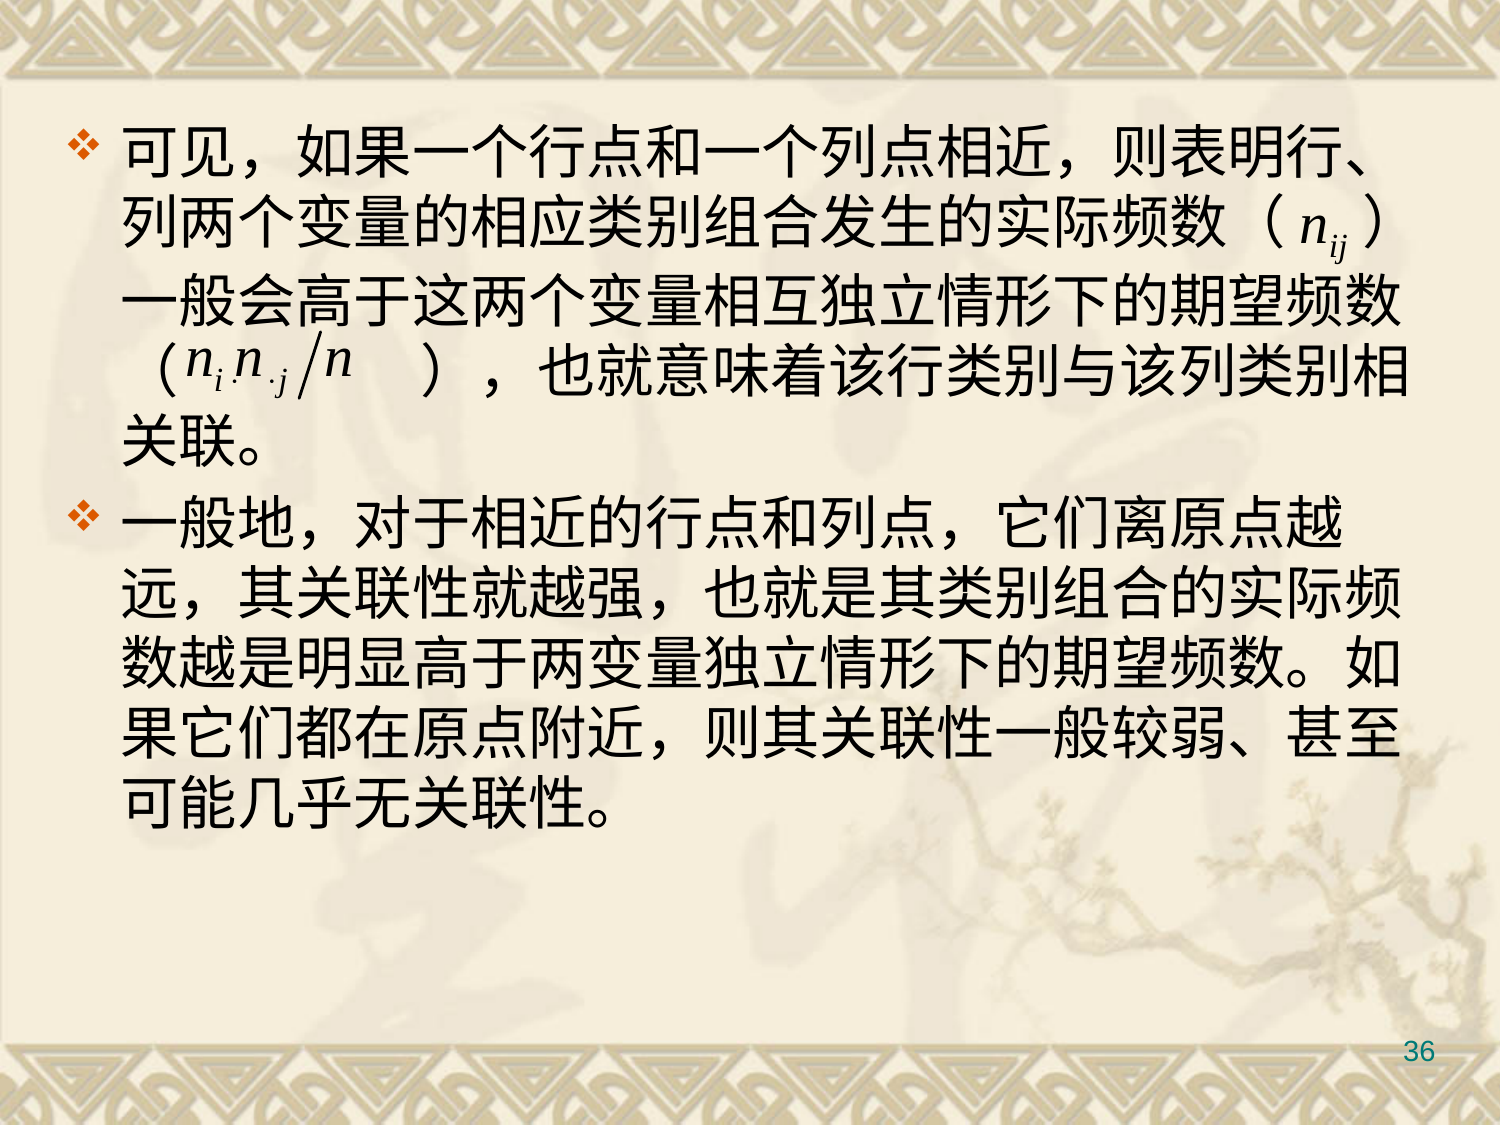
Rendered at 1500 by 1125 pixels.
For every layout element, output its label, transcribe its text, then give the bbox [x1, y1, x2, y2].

slide_number 36 [1074, 1024, 1451, 1103]
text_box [182, 326, 359, 404]
picture [0, 1, 1500, 1125]
list 可见，如果一个行点和一个列点相近，则表明行、列两个变量的相应类别组合发生的实际频数（nij）一般会高于这两个变量相互独立情形下的期望频数（ ），也就意味着该行类别与该列类别相关联。 一般地，对于相近的行点和列点，它们离原点越远，其关联性就越强，也就是其类别组合的实际频数越是明显高于两变量独立情形下的期望频数。如果它们都在原点附近，则其关联性一般较弱、甚至可能几乎无关联性。 [49, 107, 1451, 1001]
